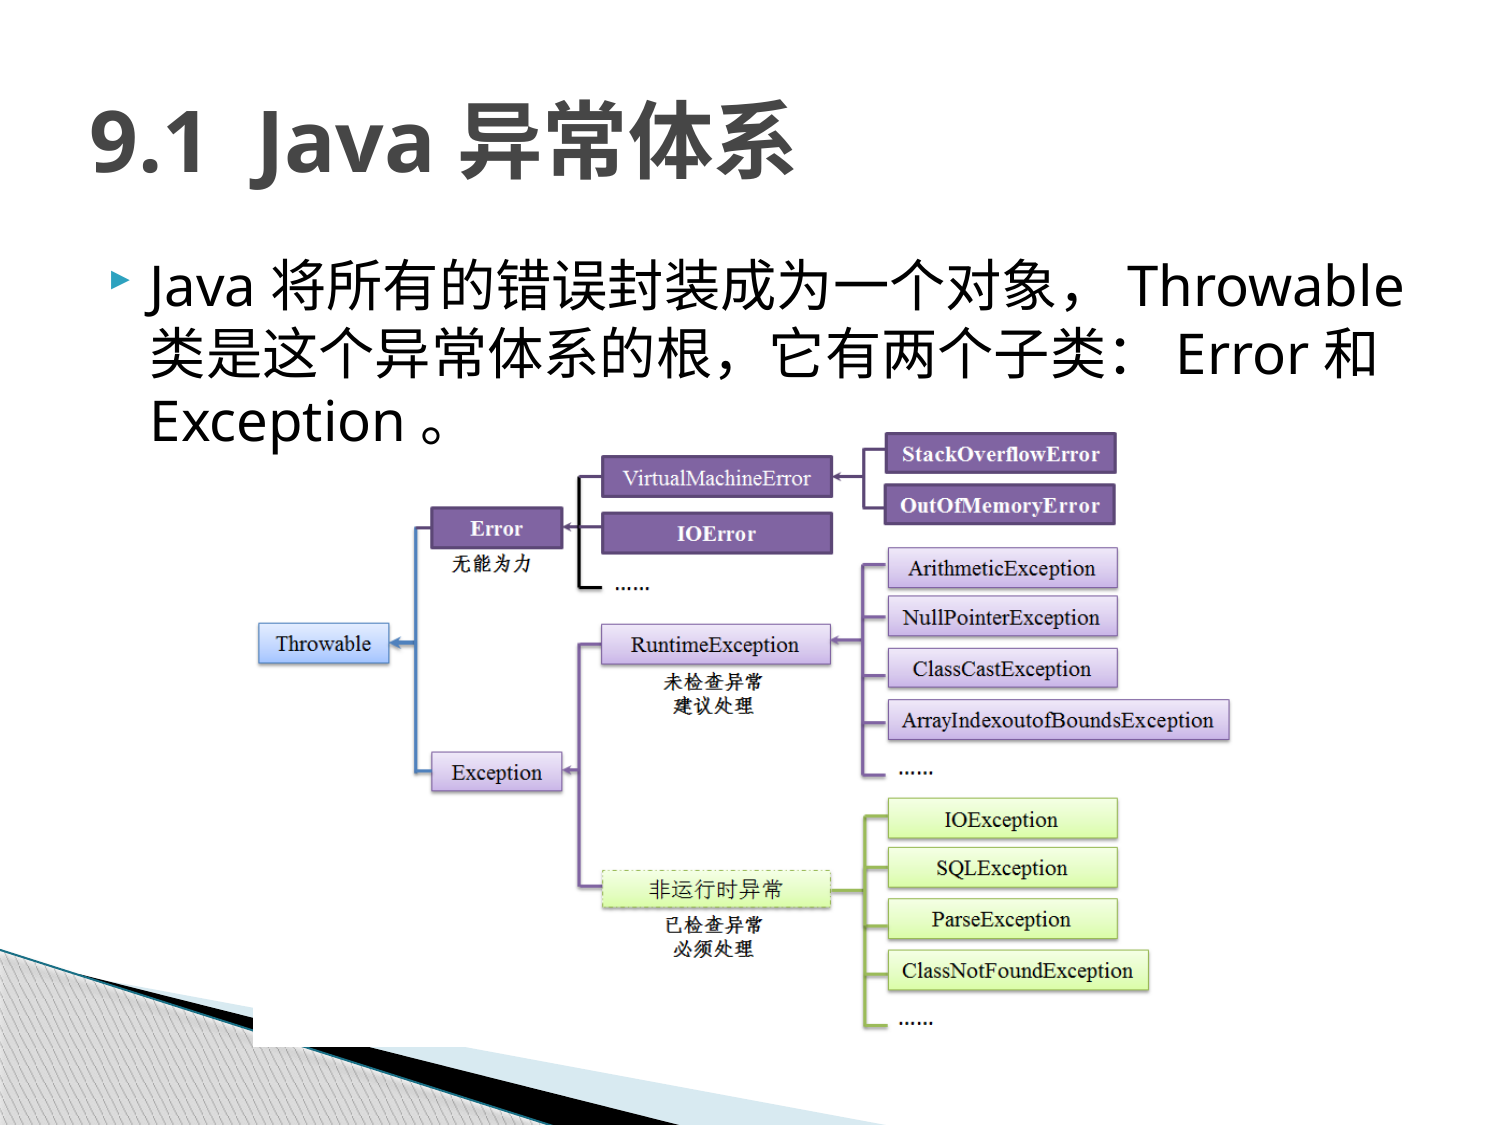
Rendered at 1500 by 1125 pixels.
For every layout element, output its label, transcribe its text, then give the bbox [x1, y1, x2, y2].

title 9.1 Java异常体系 [75, 45, 1425, 233]
list Java将所有的错误封装成为一个对象，Throwable类是这个异常体系的根，它有两个子类：Error和Exception。 [75, 242, 1425, 986]
picture [253, 432, 1235, 1048]
